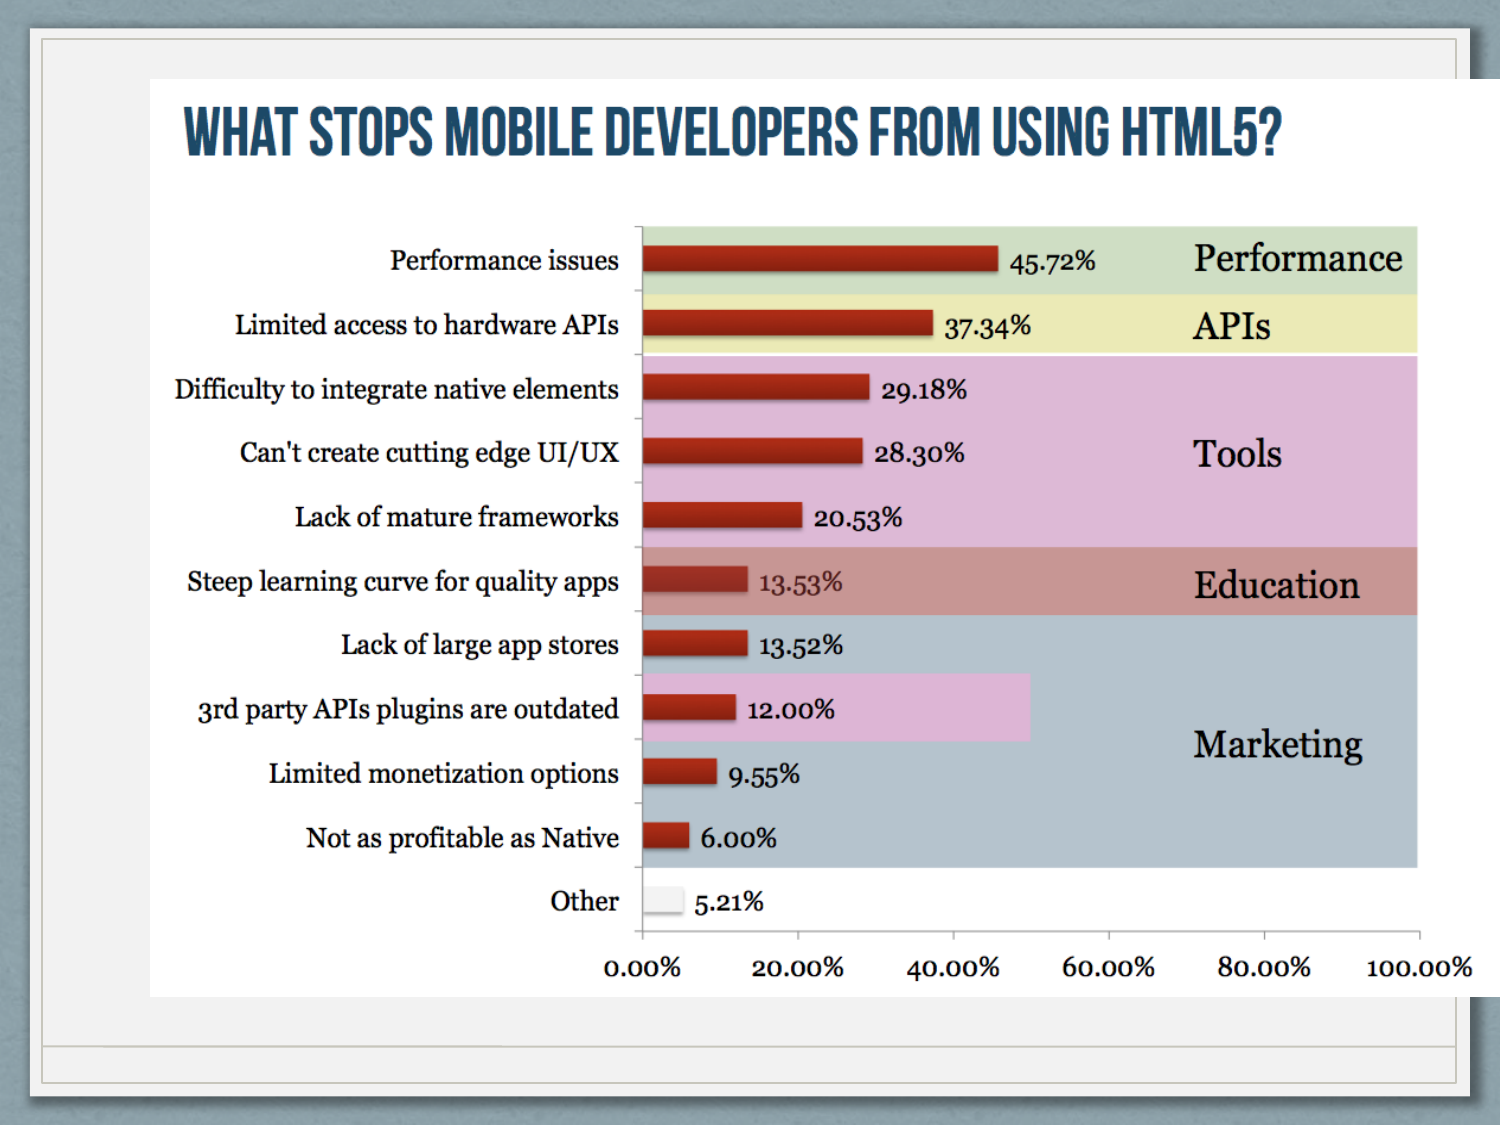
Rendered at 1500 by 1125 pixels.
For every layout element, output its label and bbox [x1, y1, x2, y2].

list [149, 69, 1500, 1006]
